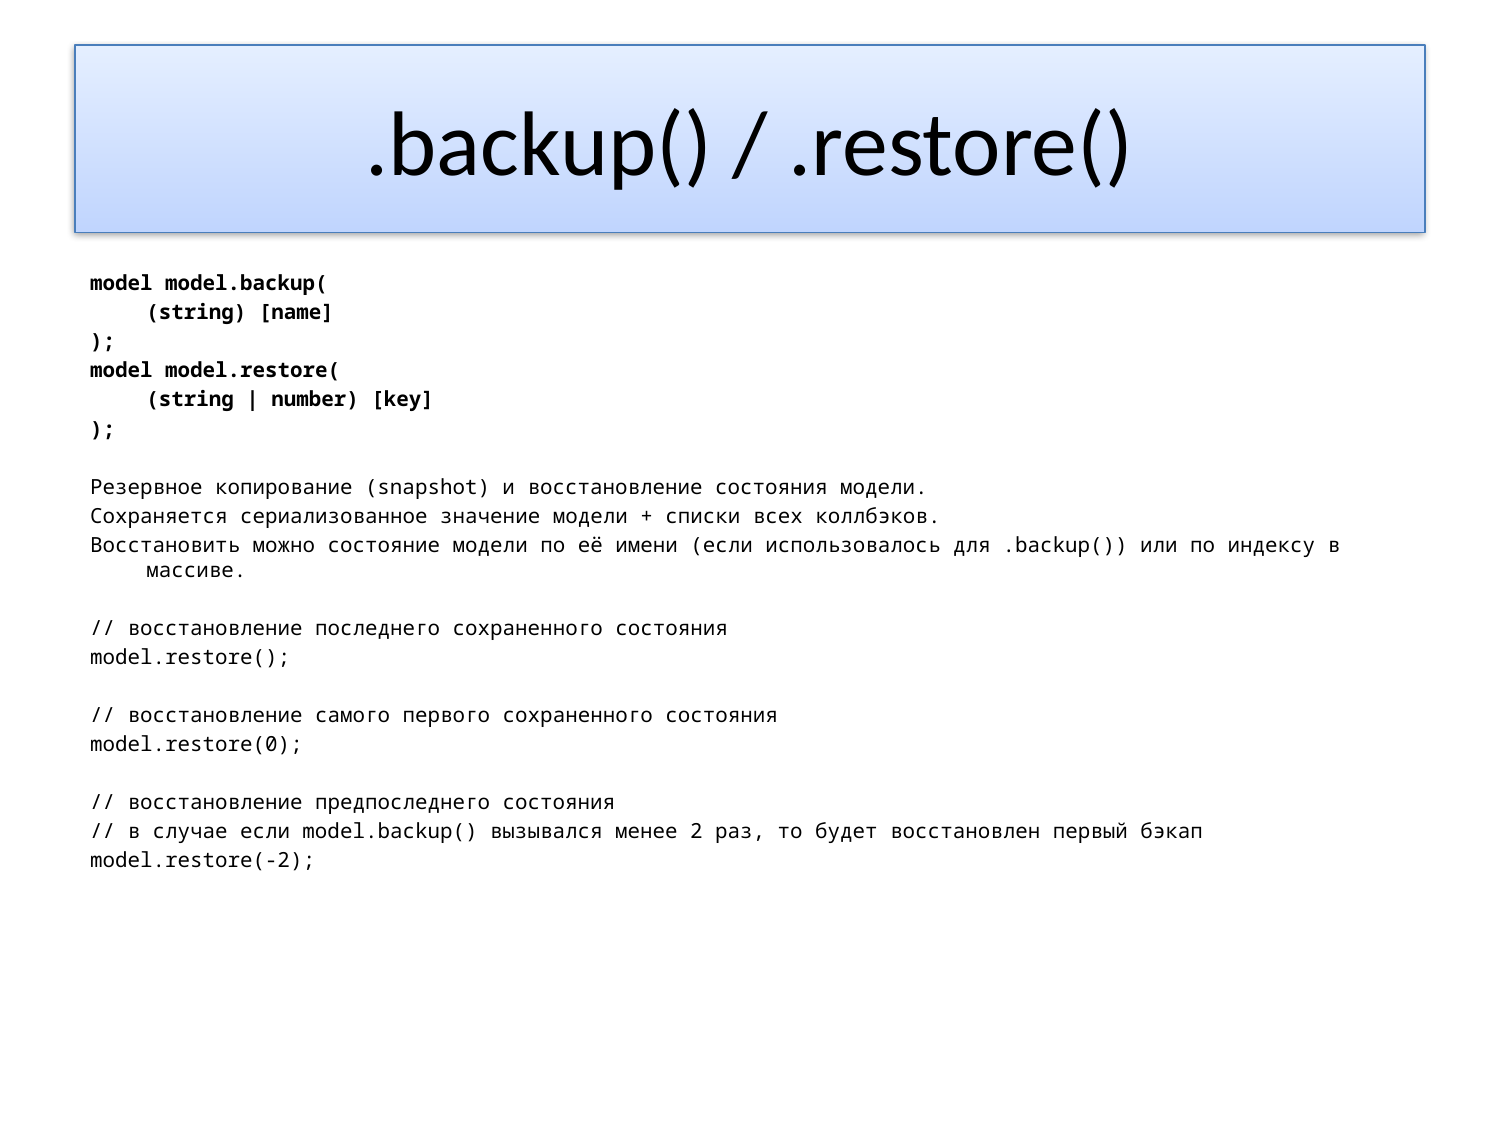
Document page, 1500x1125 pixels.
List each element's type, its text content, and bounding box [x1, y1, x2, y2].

list model model.backup( (string) [name] ); model model.restore( (string | number) [key] ); Резервное копирование (snapshot) и восстановление состояния модели. Сохраняется сериализованное значение модели + списки всех коллбэков. Восстановить можно состояние модели по её имени (если использовалось для .backup()) или по индексу в массиве. // восстановление последнего сохраненного состояния model.restore(); // восстановление самого первого сохраненного состояния model.restore(0); // восстановление предпоследнего состояния // в случае если model.backup() вызывался менее 2 раз, то будет восстановлен первый бэкап model.restore(-2); [75, 262, 1425, 1005]
title .backup() / .restore() [74, 44, 1426, 233]
